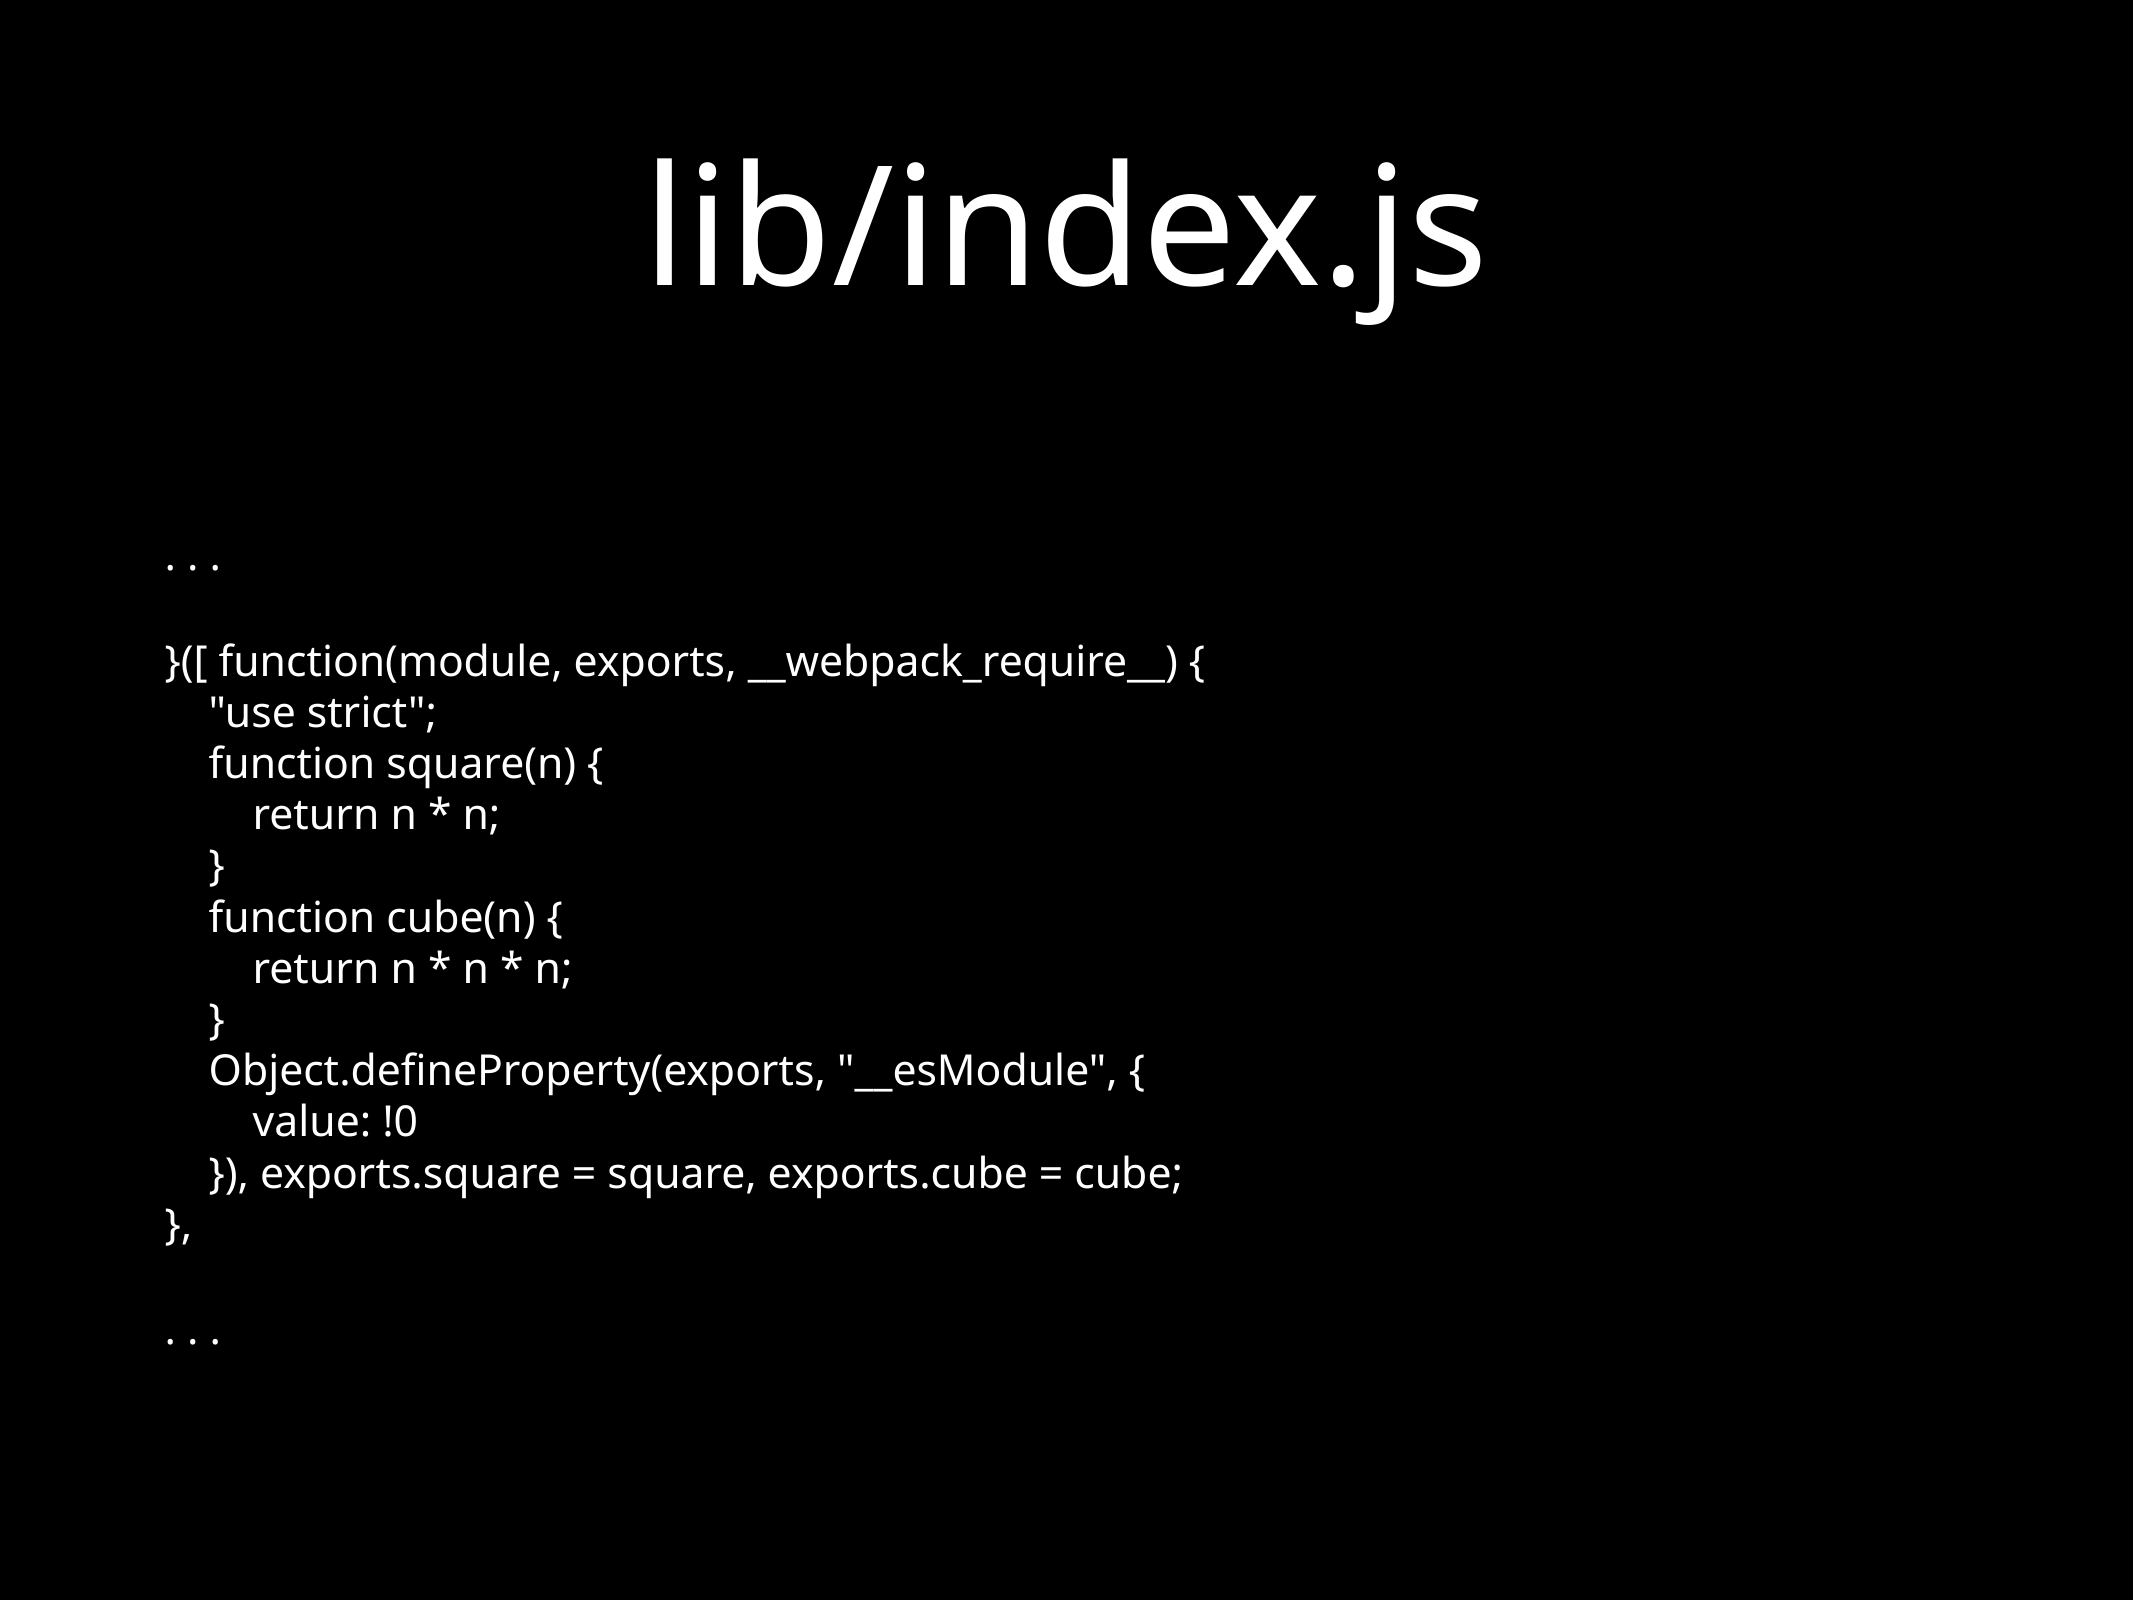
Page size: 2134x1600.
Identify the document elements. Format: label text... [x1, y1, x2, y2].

list . . . }([ function(module, exports, __webpack_require__) { "use strict"; function square(n) { return n * n; } function cube(n) { return n * n * n; } Object.defineProperty(exports, "__esModule", { value: !0 }), exports.square = square, exports.cube = cube; }, . . . [155, 424, 1978, 1457]
title lib/index.js [155, 41, 1978, 397]
